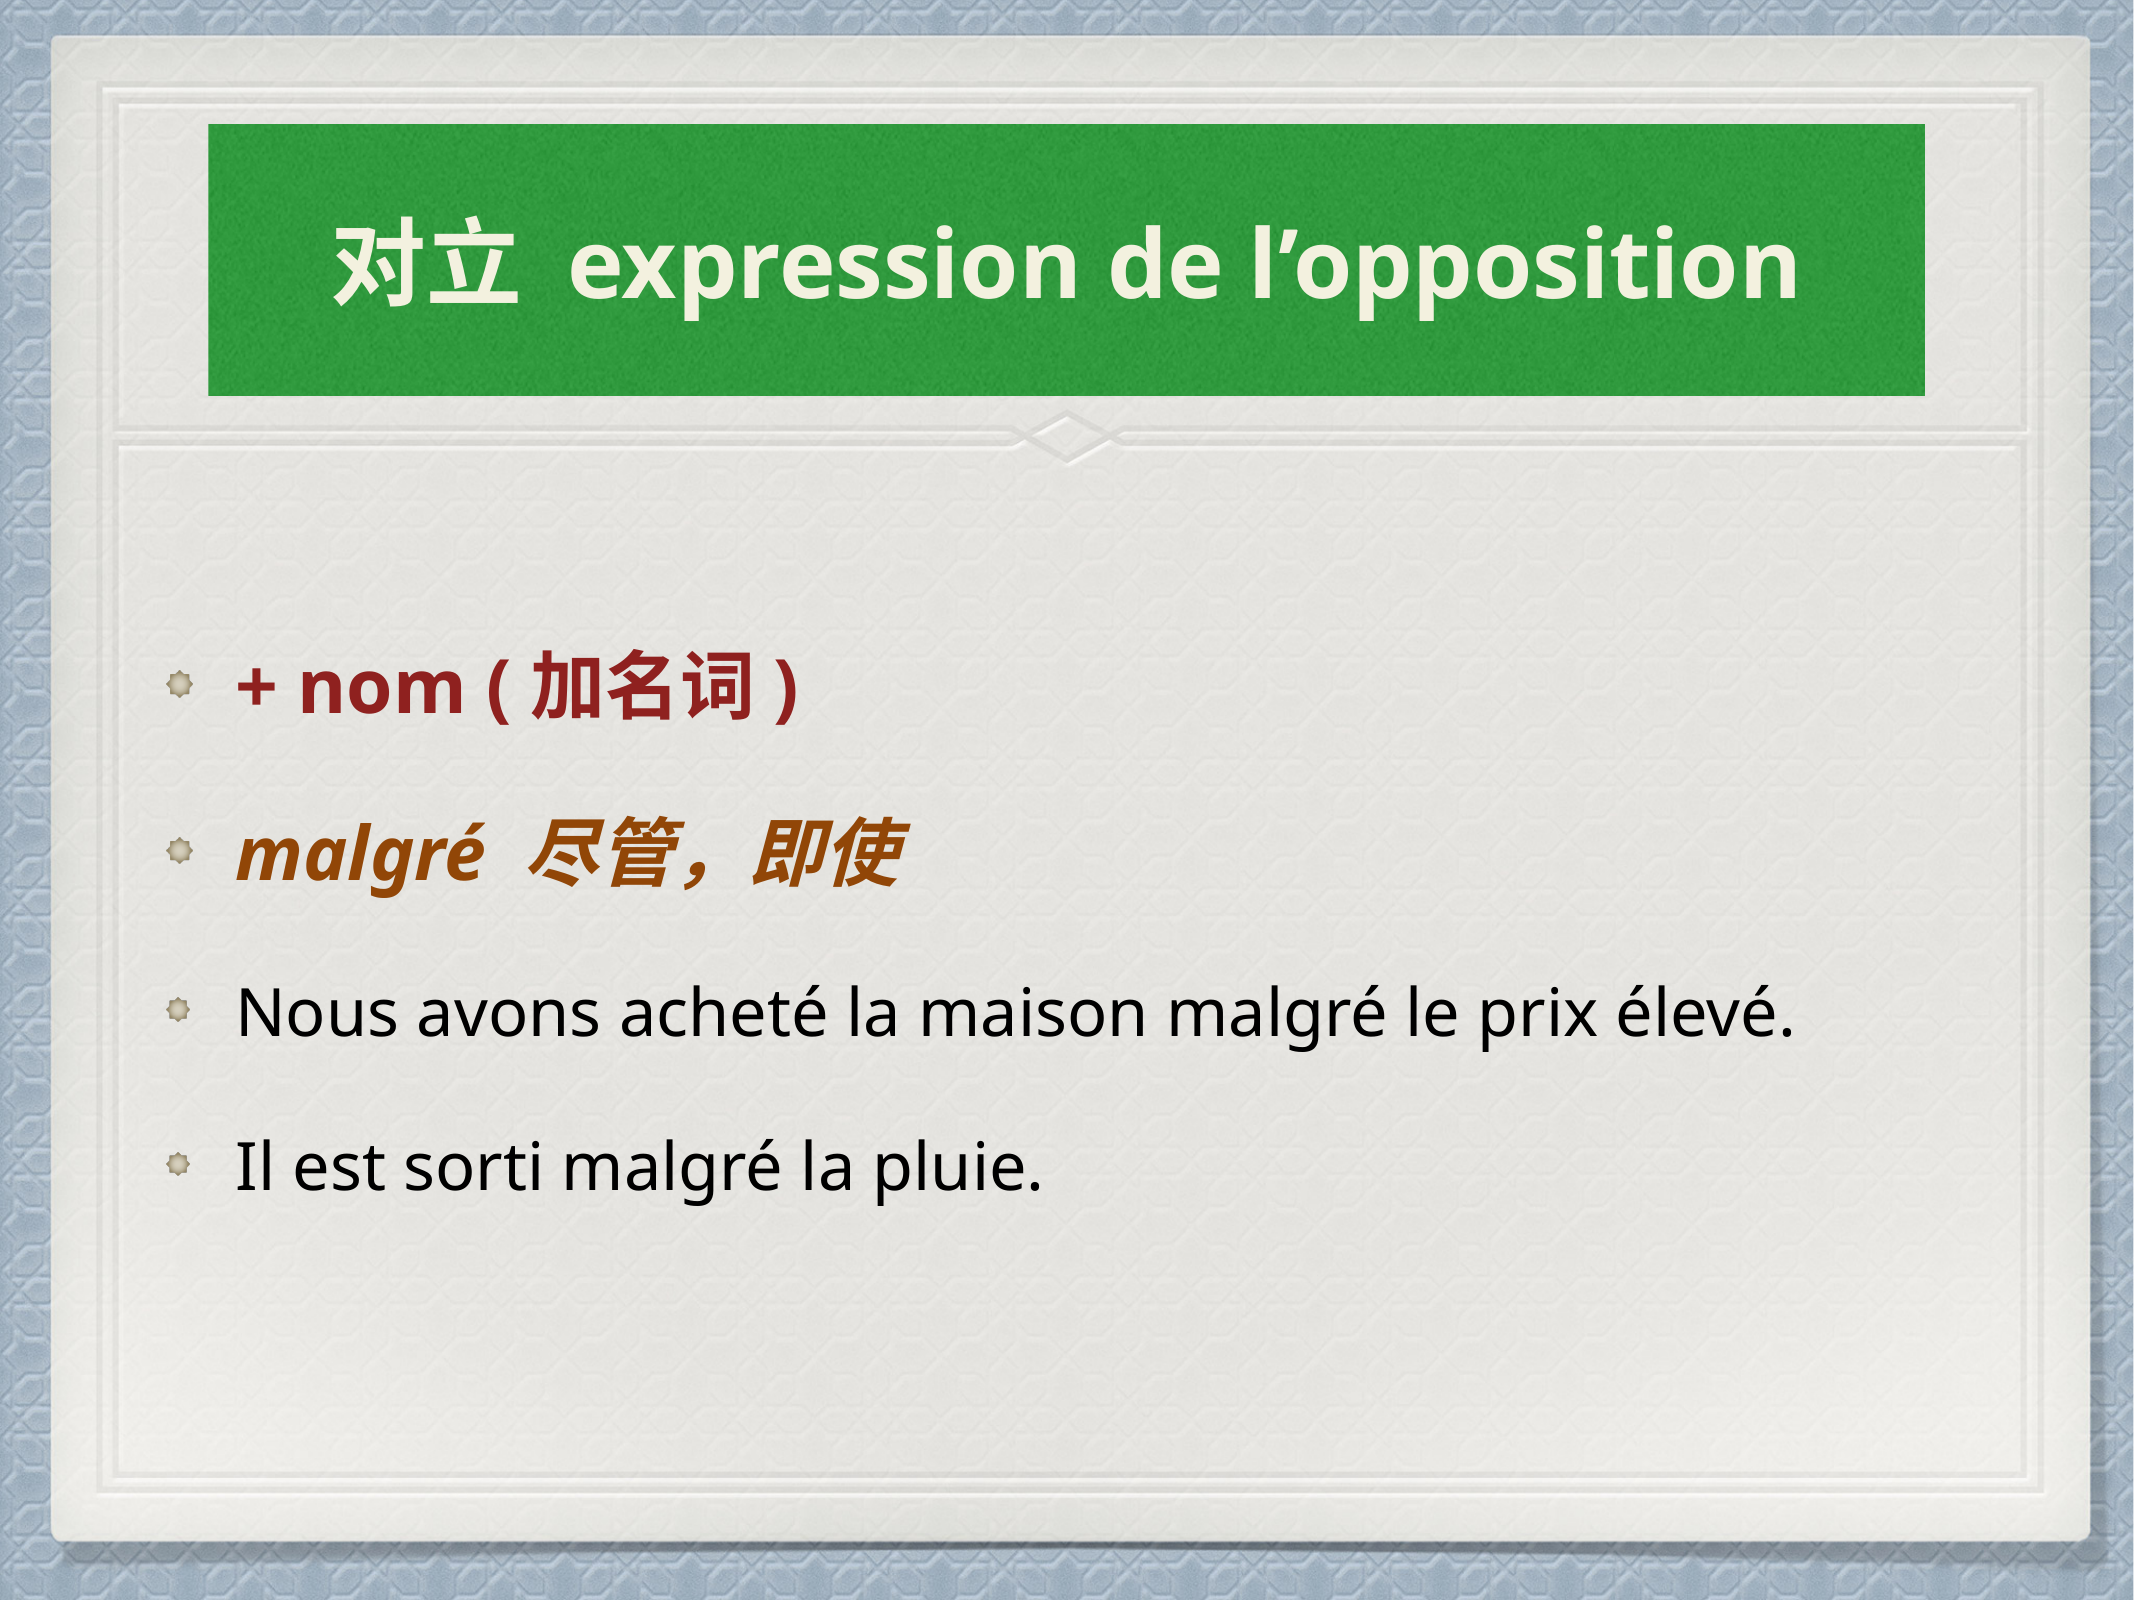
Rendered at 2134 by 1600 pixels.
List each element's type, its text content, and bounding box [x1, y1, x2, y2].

picture [0, 0, 2134, 1600]
text_box 对立 expression de l’opposition [208, 124, 1925, 396]
list + nom (加名词) malgré 尽管，即使 Nous avons acheté la maison malgré le prix élevé. Il est sorti malgré la pluie. [157, 443, 1876, 1382]
